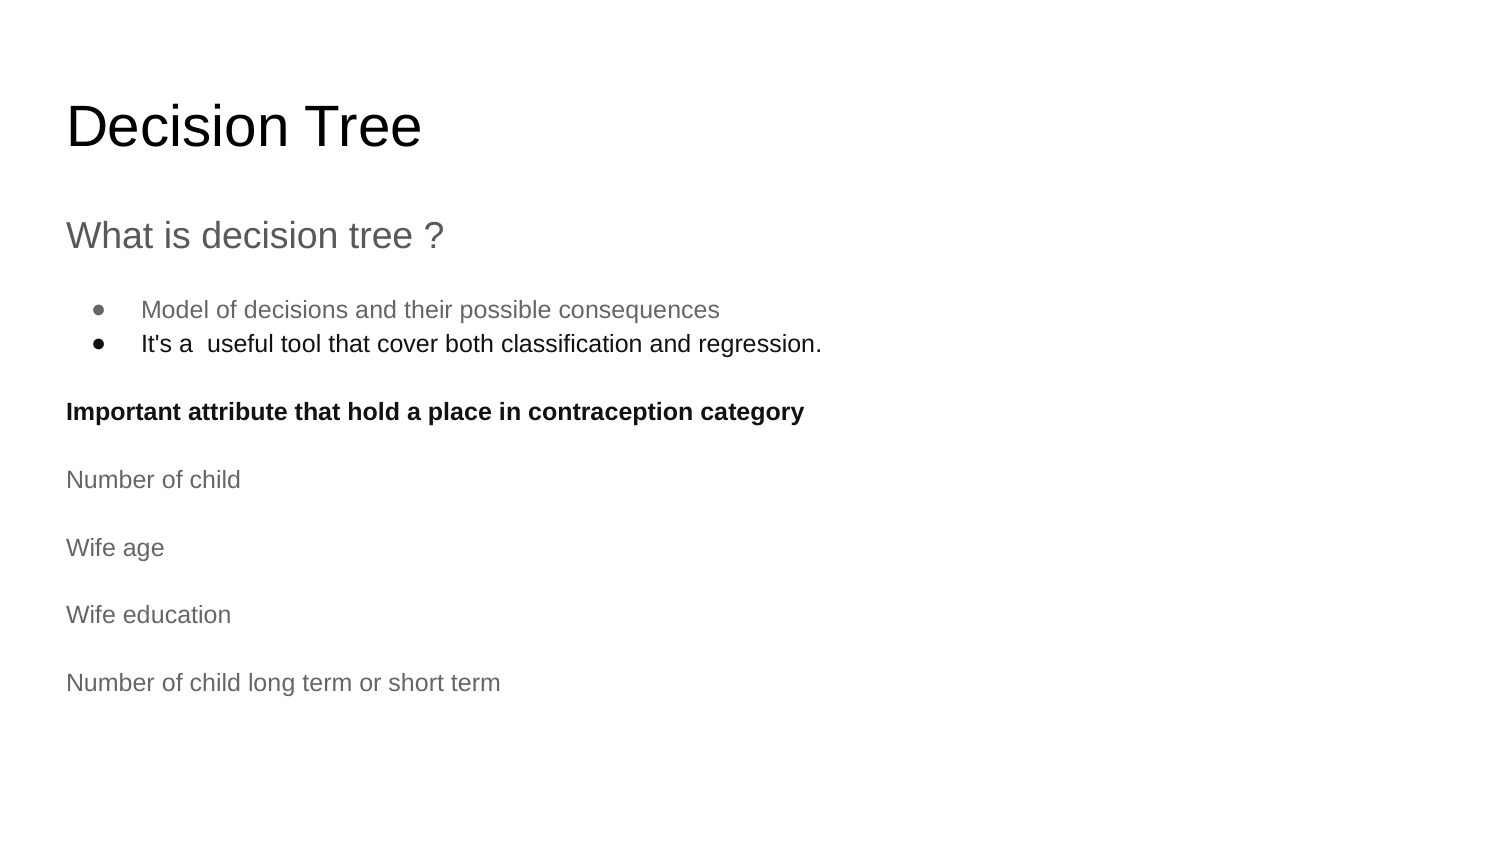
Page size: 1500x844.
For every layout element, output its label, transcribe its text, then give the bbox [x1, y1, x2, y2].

title Decision Tree [51, 72, 1449, 167]
list What is decision tree ? Model of decisions and their possible consequences It's a useful tool that cover both classification and regression. Important attribute that hold a place in contraception category Number of child Wife age Wife education Number of child long term or short term [51, 189, 1449, 750]
